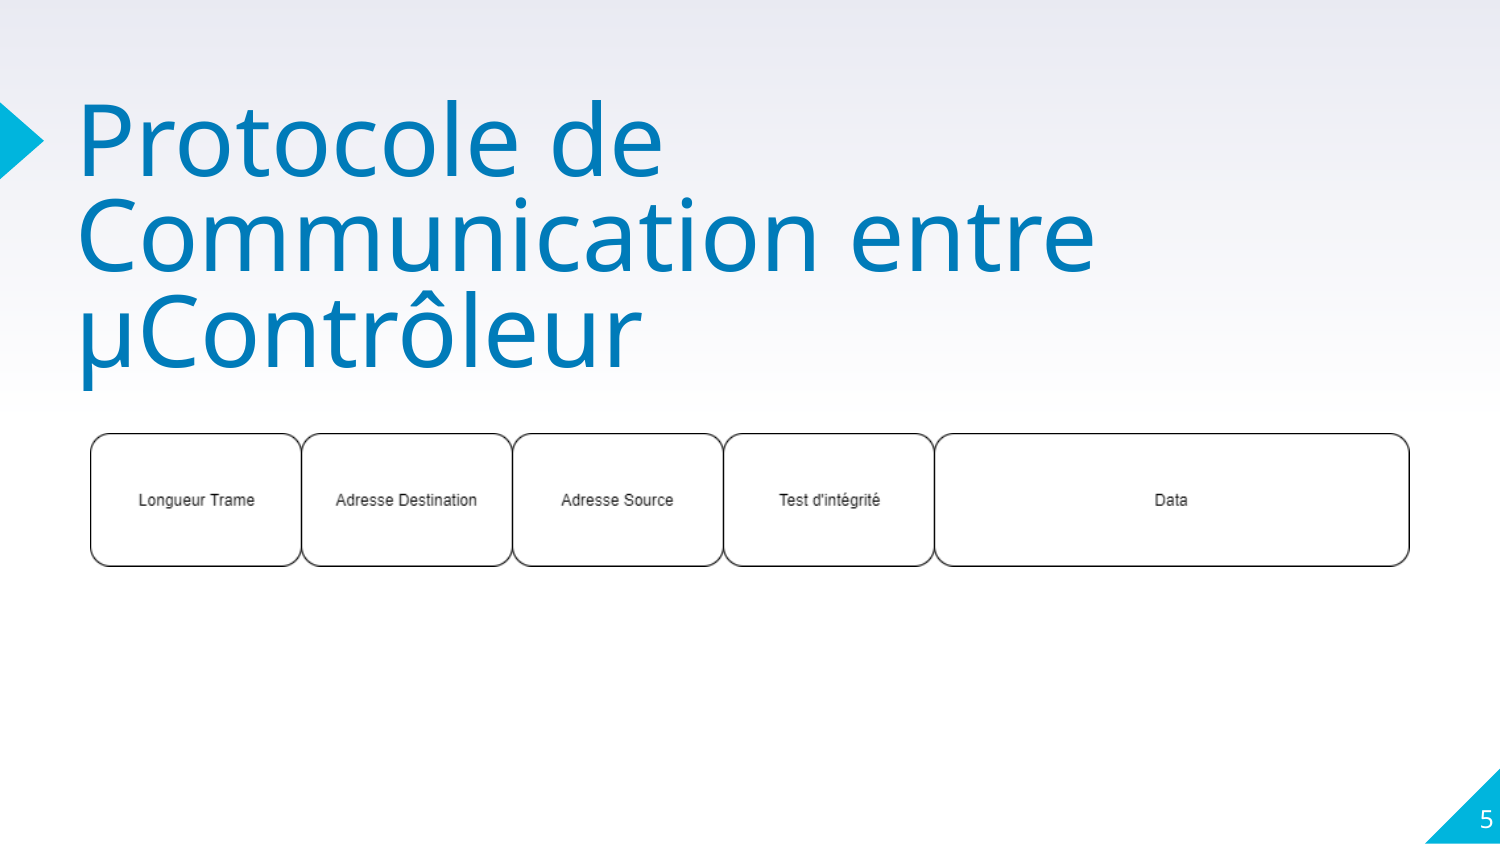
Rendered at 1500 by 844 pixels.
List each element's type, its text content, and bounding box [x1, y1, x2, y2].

slide_number 5 [1418, 760, 1494, 838]
title Protocole de Communication entre µContrôleur [75, 99, 1437, 277]
picture [90, 433, 1410, 567]
